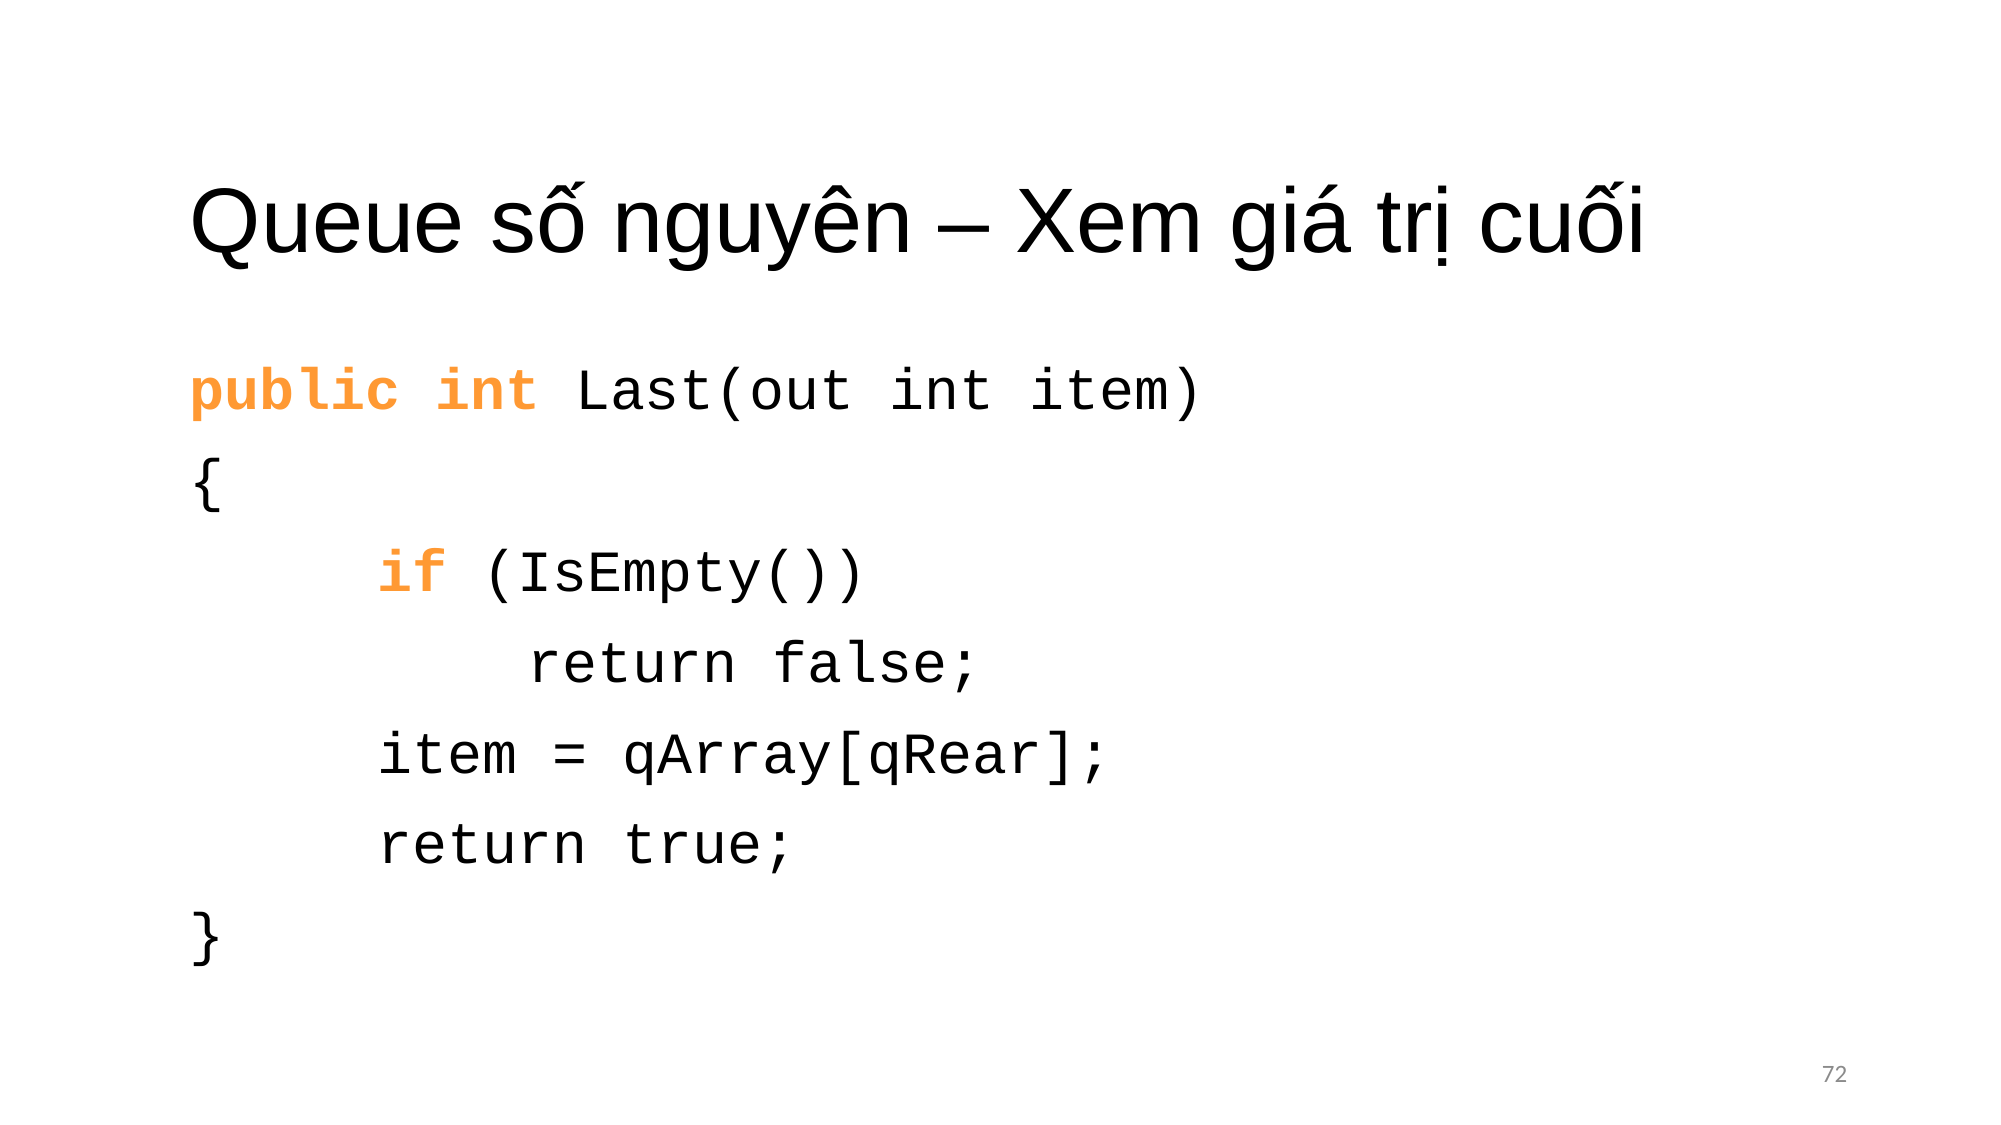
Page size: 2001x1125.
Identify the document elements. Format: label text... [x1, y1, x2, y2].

list public int Last(out int item) { if (IsEmpty()) return false; item = qArray[qRear]; return true; } [174, 343, 1738, 1024]
slide_number 72 [1412, 1042, 1863, 1103]
title Queue số nguyên – Xem giá trị cuối [174, 101, 1713, 343]
